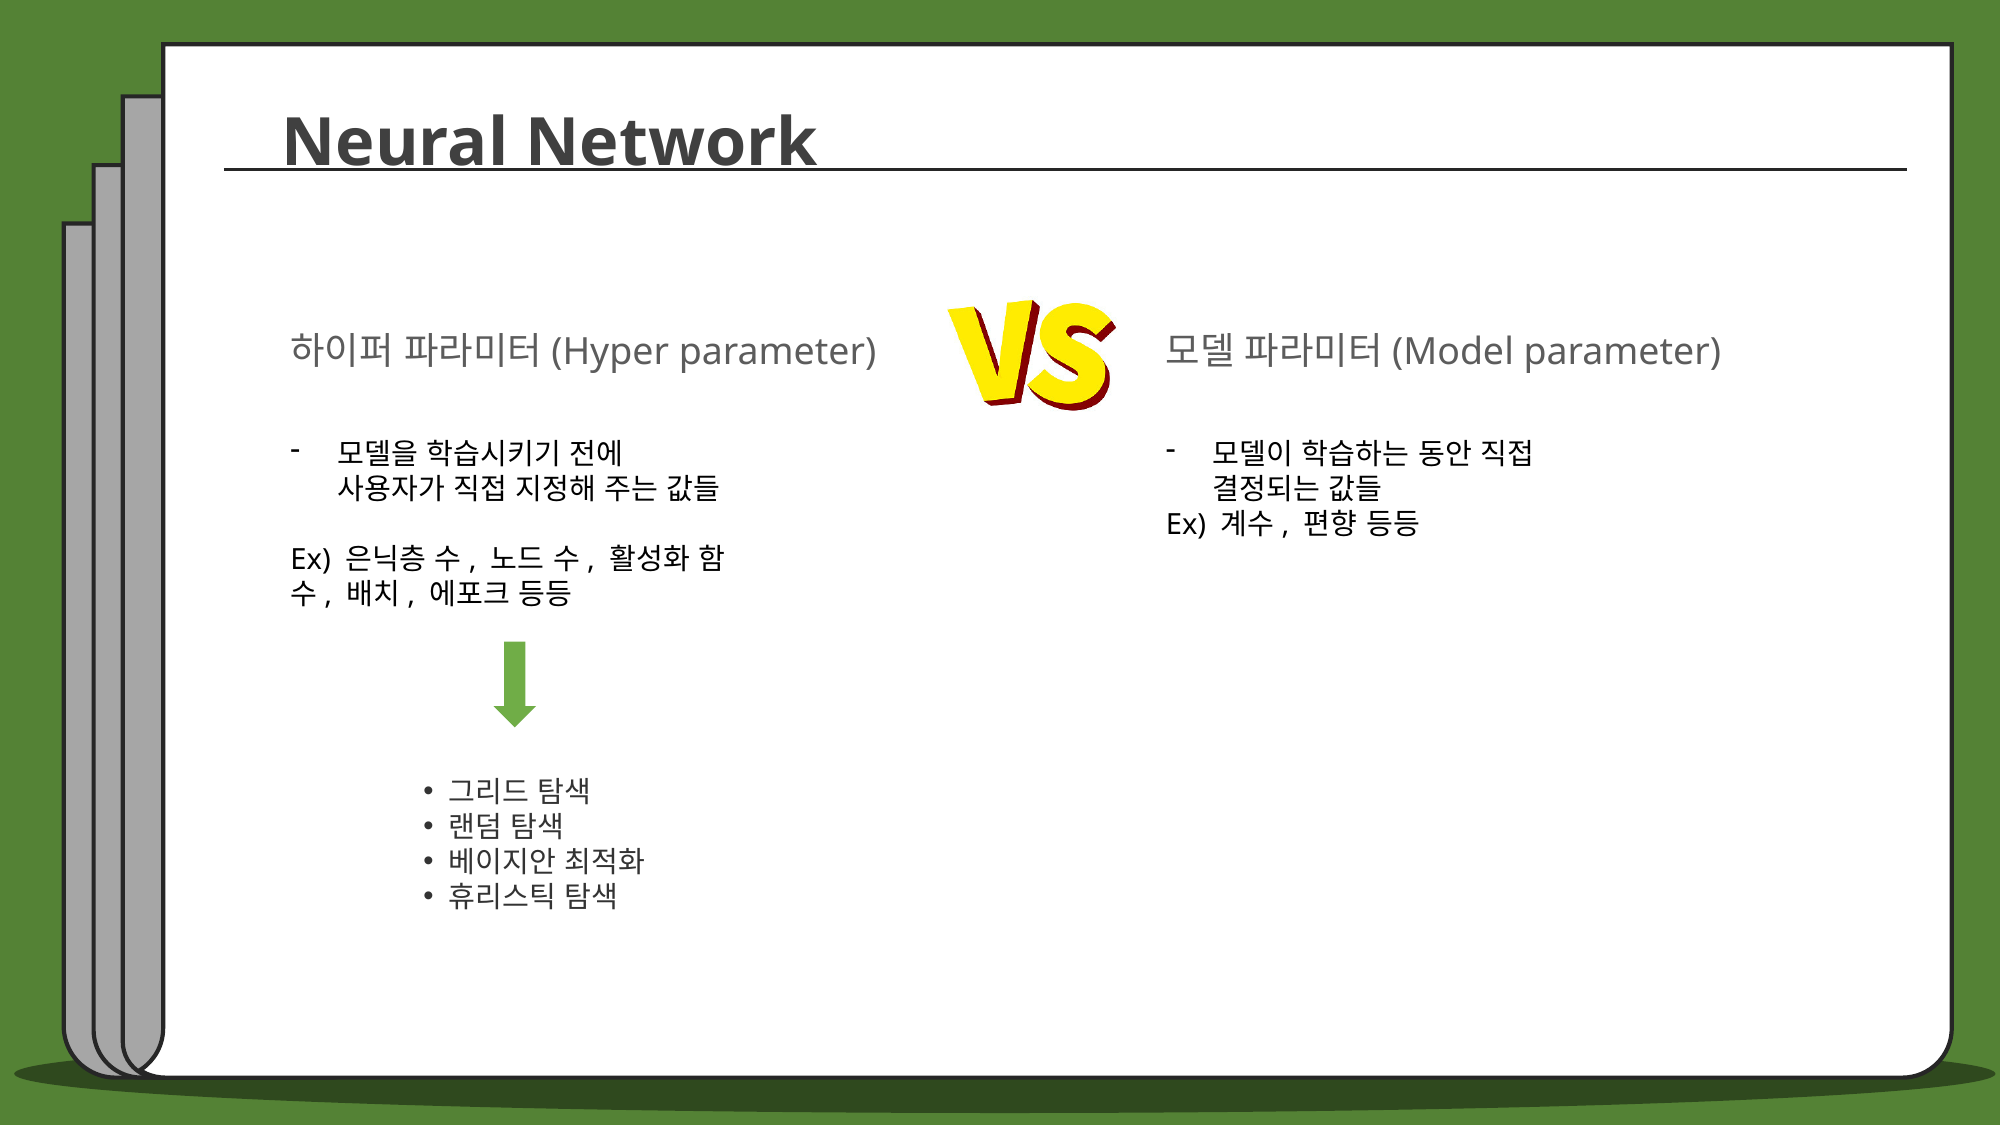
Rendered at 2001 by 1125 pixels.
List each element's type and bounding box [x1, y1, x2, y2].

picture [947, 284, 1126, 415]
text_box [14, 44, 1996, 1113]
